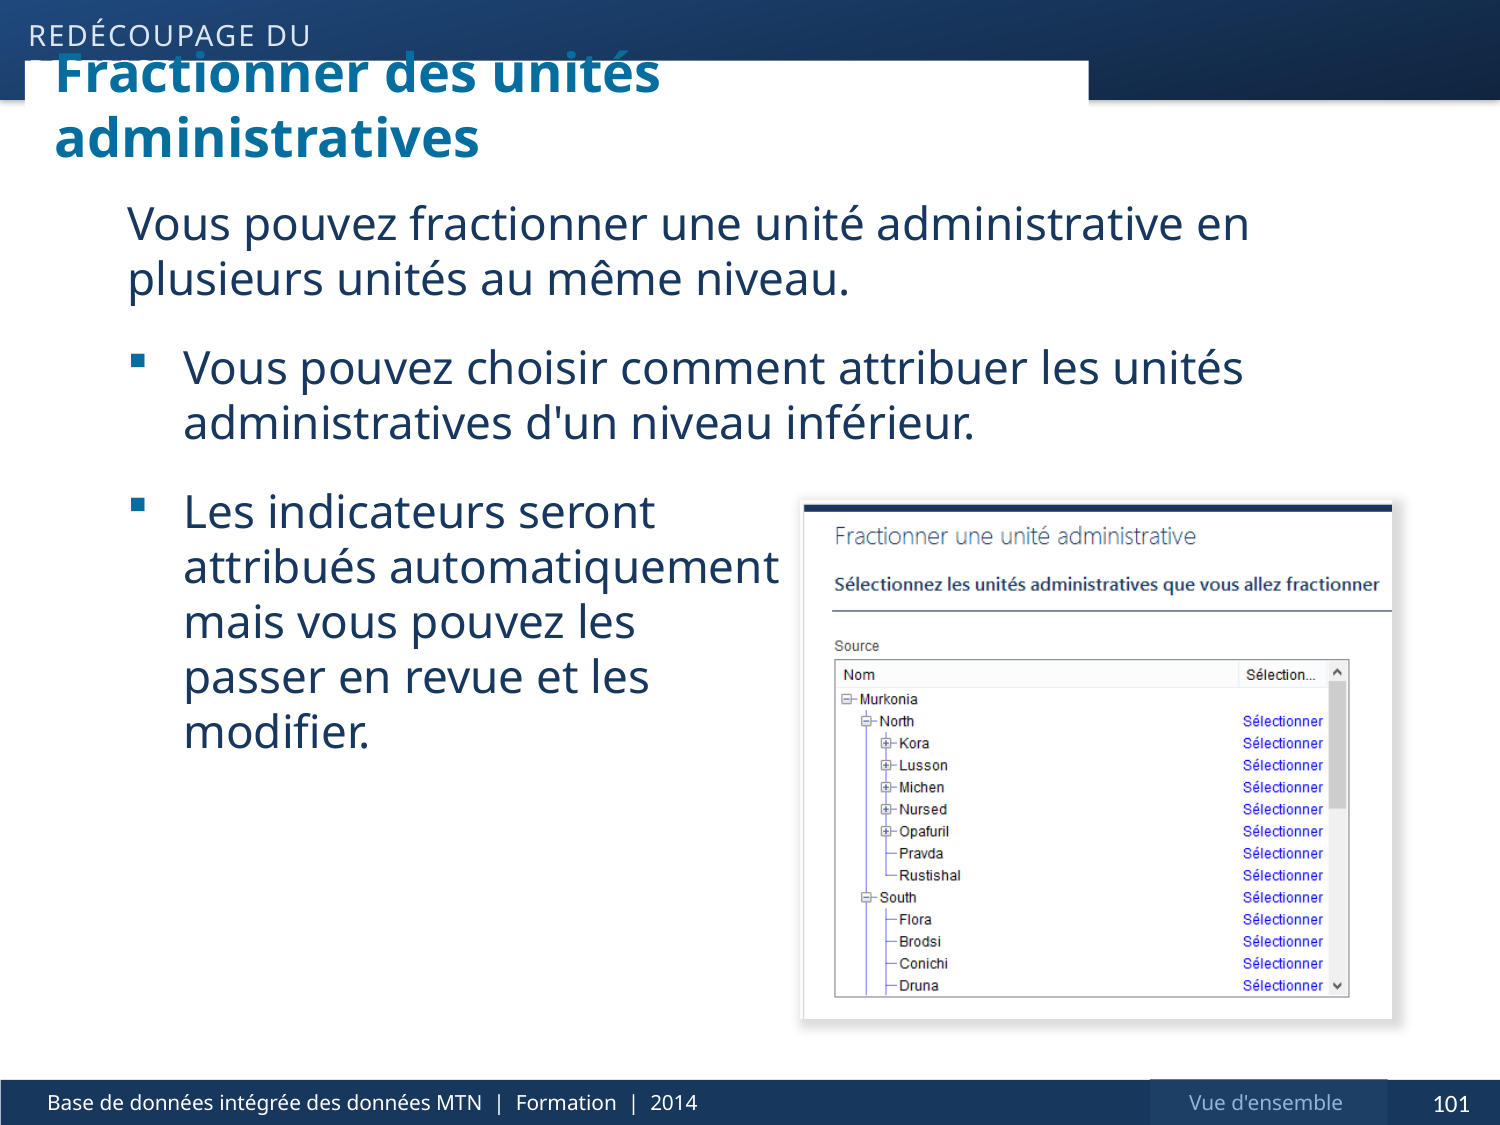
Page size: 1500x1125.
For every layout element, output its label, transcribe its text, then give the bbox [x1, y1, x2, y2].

picture [799, 499, 1393, 1020]
title Fractionner des unités administratives [24, 60, 1089, 146]
list Vous pouvez fractionner une unité administrative en plusieurs unités au même niveau. Vous pouvez choisir comment attribuer les unités administratives d'un niveau inférieur. Les indicateurs seront attribués automatiquement mais vous pouvez les passer en revue et les modifier. [112, 187, 1400, 930]
list redécoupage du district [28, 9, 373, 60]
